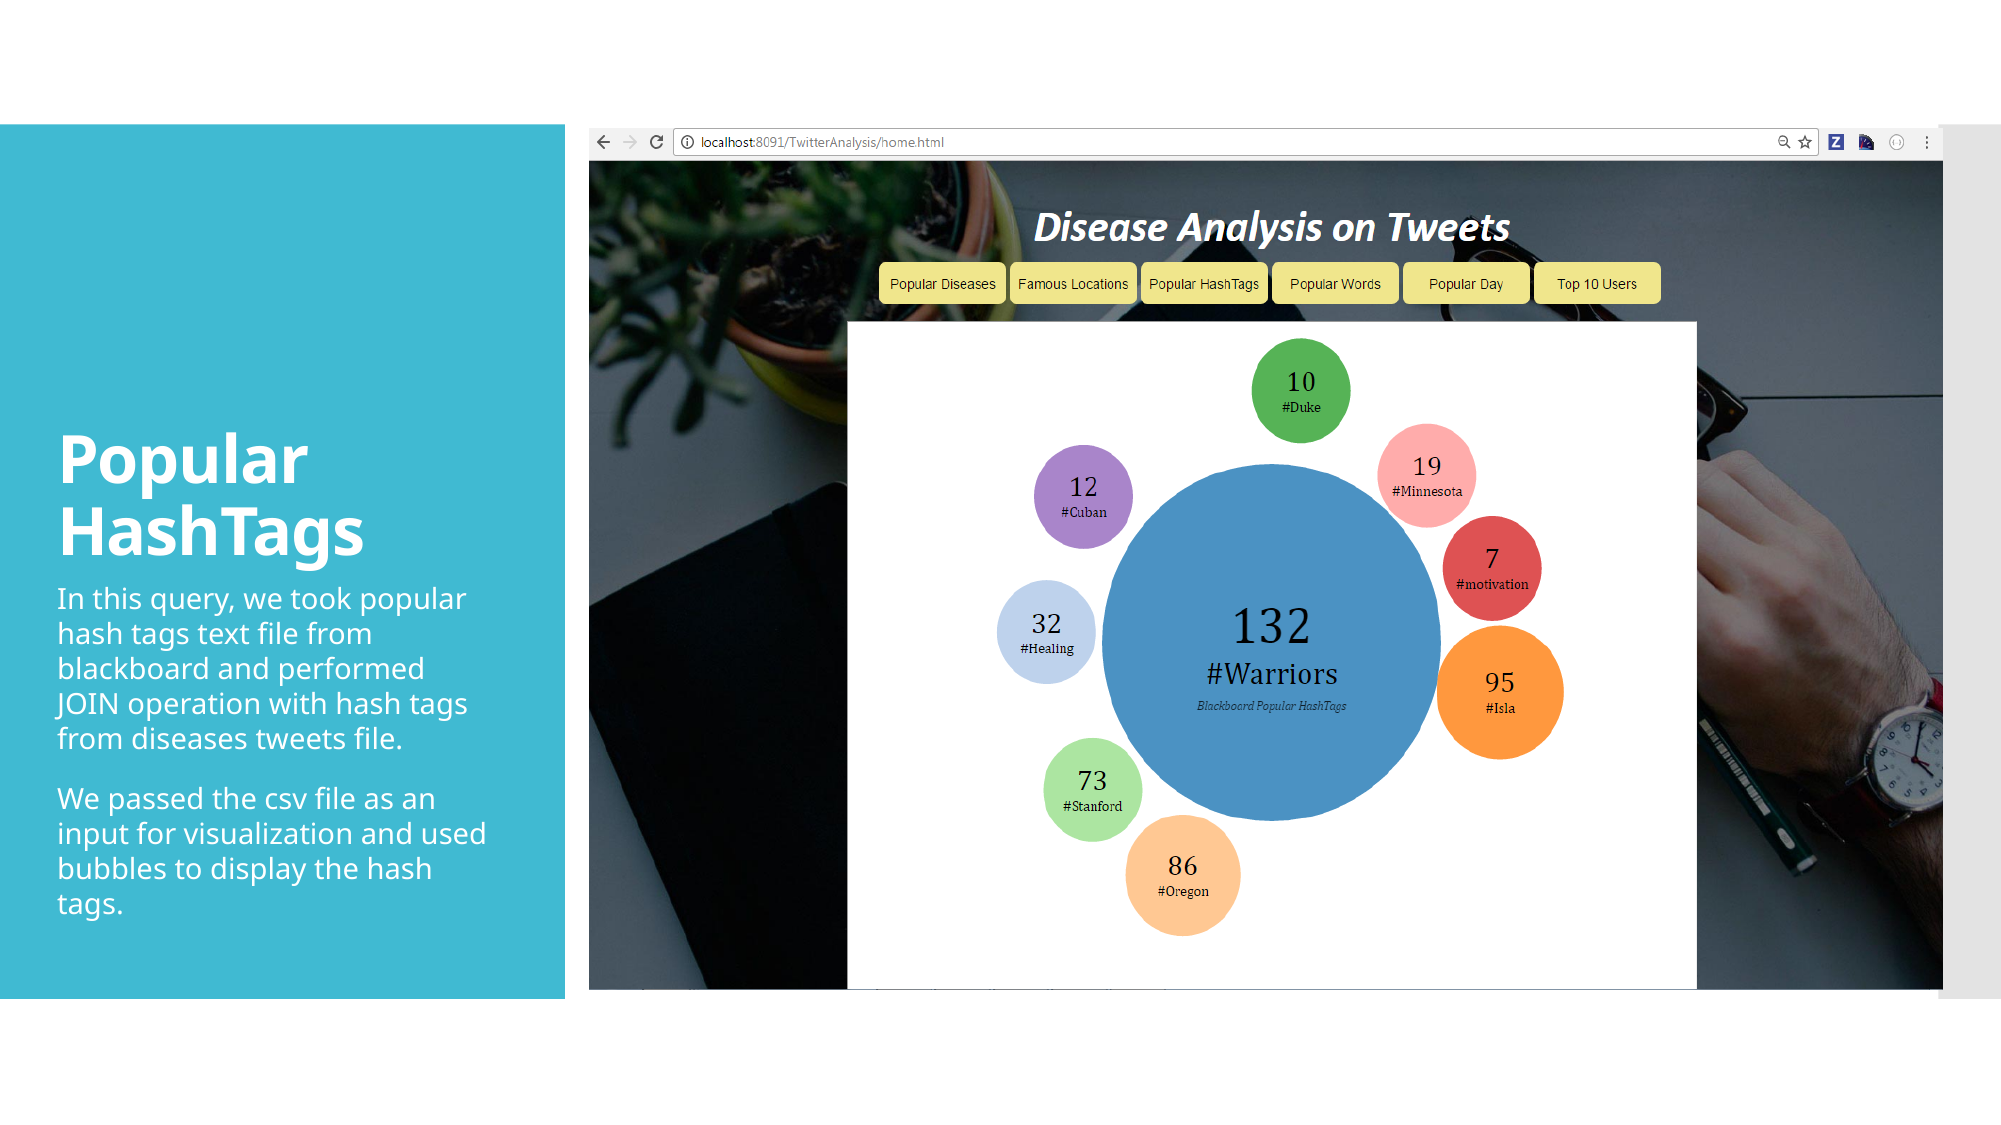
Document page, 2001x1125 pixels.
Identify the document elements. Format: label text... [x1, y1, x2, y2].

list In this query, we took popular hash tags text file from blackboard and performed JOIN operation with hash tags from diseases tweets file. We passed the csv file as an input for visualization and used bubbles to display the hash tags. [41, 573, 507, 955]
title Popular HashTags [41, 187, 507, 573]
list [589, 128, 1944, 991]
